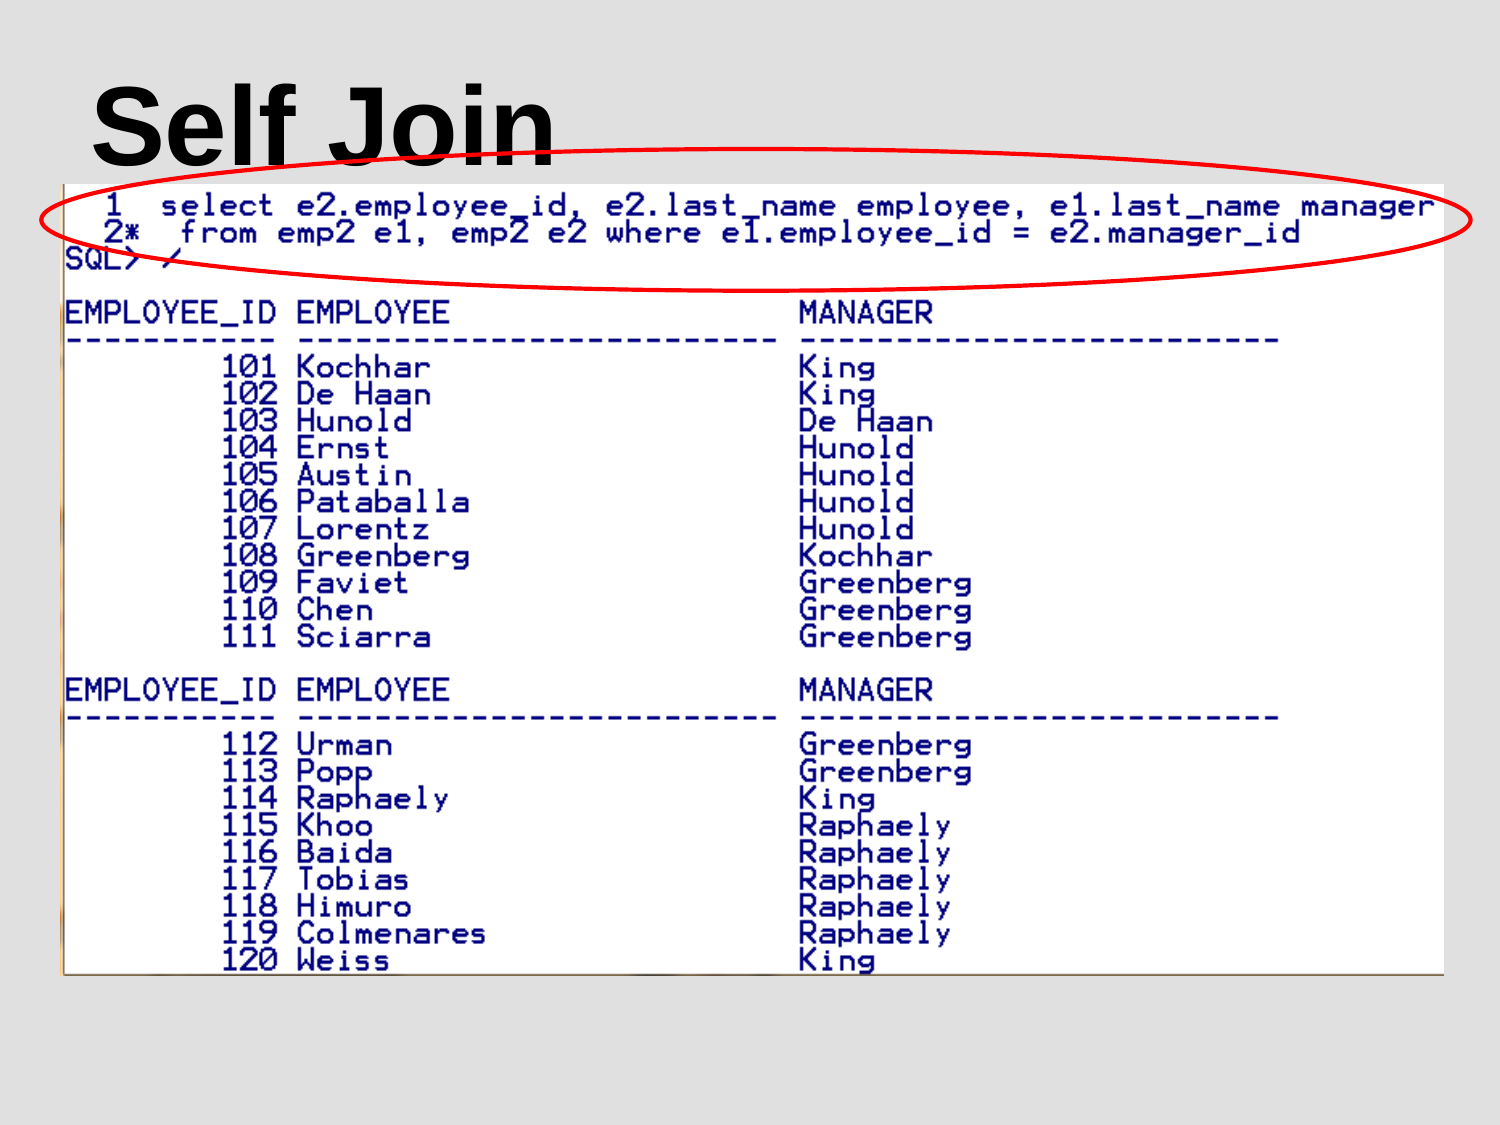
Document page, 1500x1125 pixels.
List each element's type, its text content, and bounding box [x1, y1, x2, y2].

text_box [39, 203, 55, 237]
picture [60, 184, 1444, 977]
text_box [138, 146, 1374, 182]
text_box [1448, 199, 1473, 240]
title Self Join [75, 45, 1425, 182]
